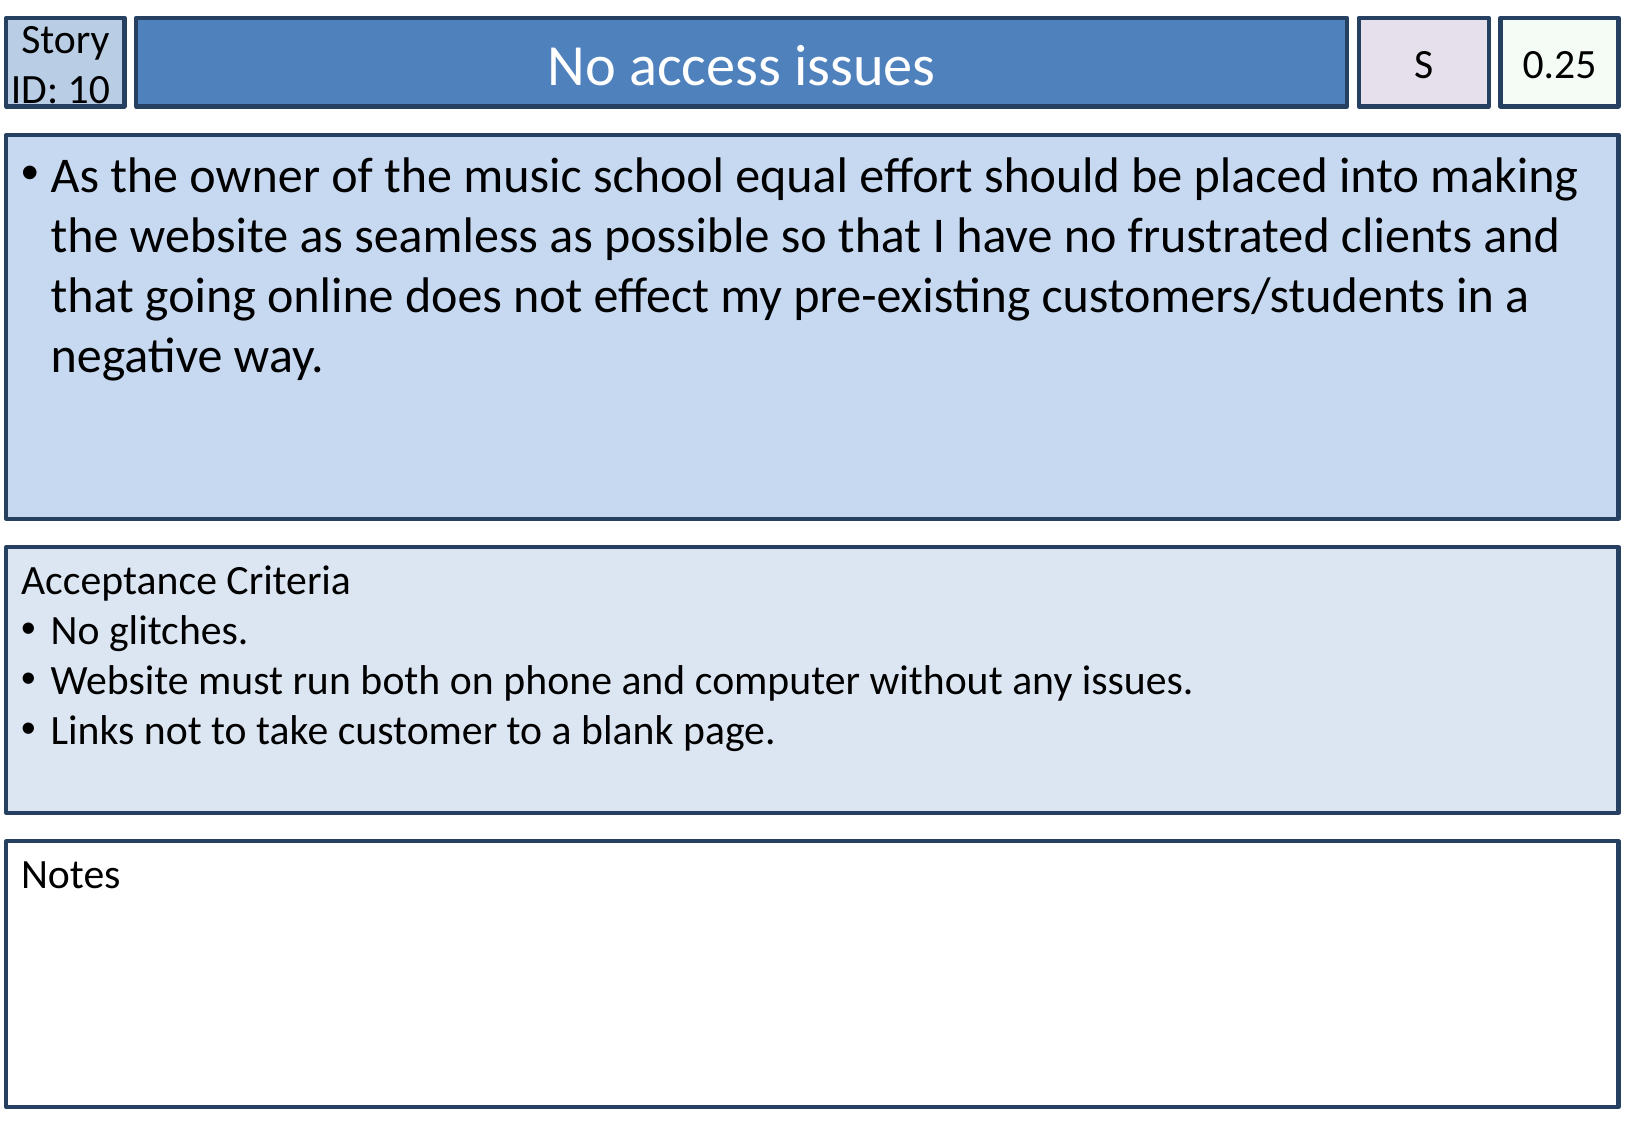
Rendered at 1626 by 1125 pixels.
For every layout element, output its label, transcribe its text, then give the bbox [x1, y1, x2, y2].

text_box S [1357, 16, 1491, 109]
text_box Notes [4, 839, 1621, 1109]
text_box Acceptance Criteria No glitches. Website must run both on phone and computer without any issues. Links not to take customer to a blank page. [4, 545, 1621, 815]
text_box As the owner of the music school equal effort should be placed into making the website as seamless as possible so that I have no frustrated clients and that going online does not effect my pre-existing customers/students in a negative way. [4, 133, 1621, 521]
text_box Story ID: 10 [4, 16, 127, 109]
text_box 0.25 [1498, 16, 1621, 109]
text_box No access issues [134, 16, 1349, 109]
